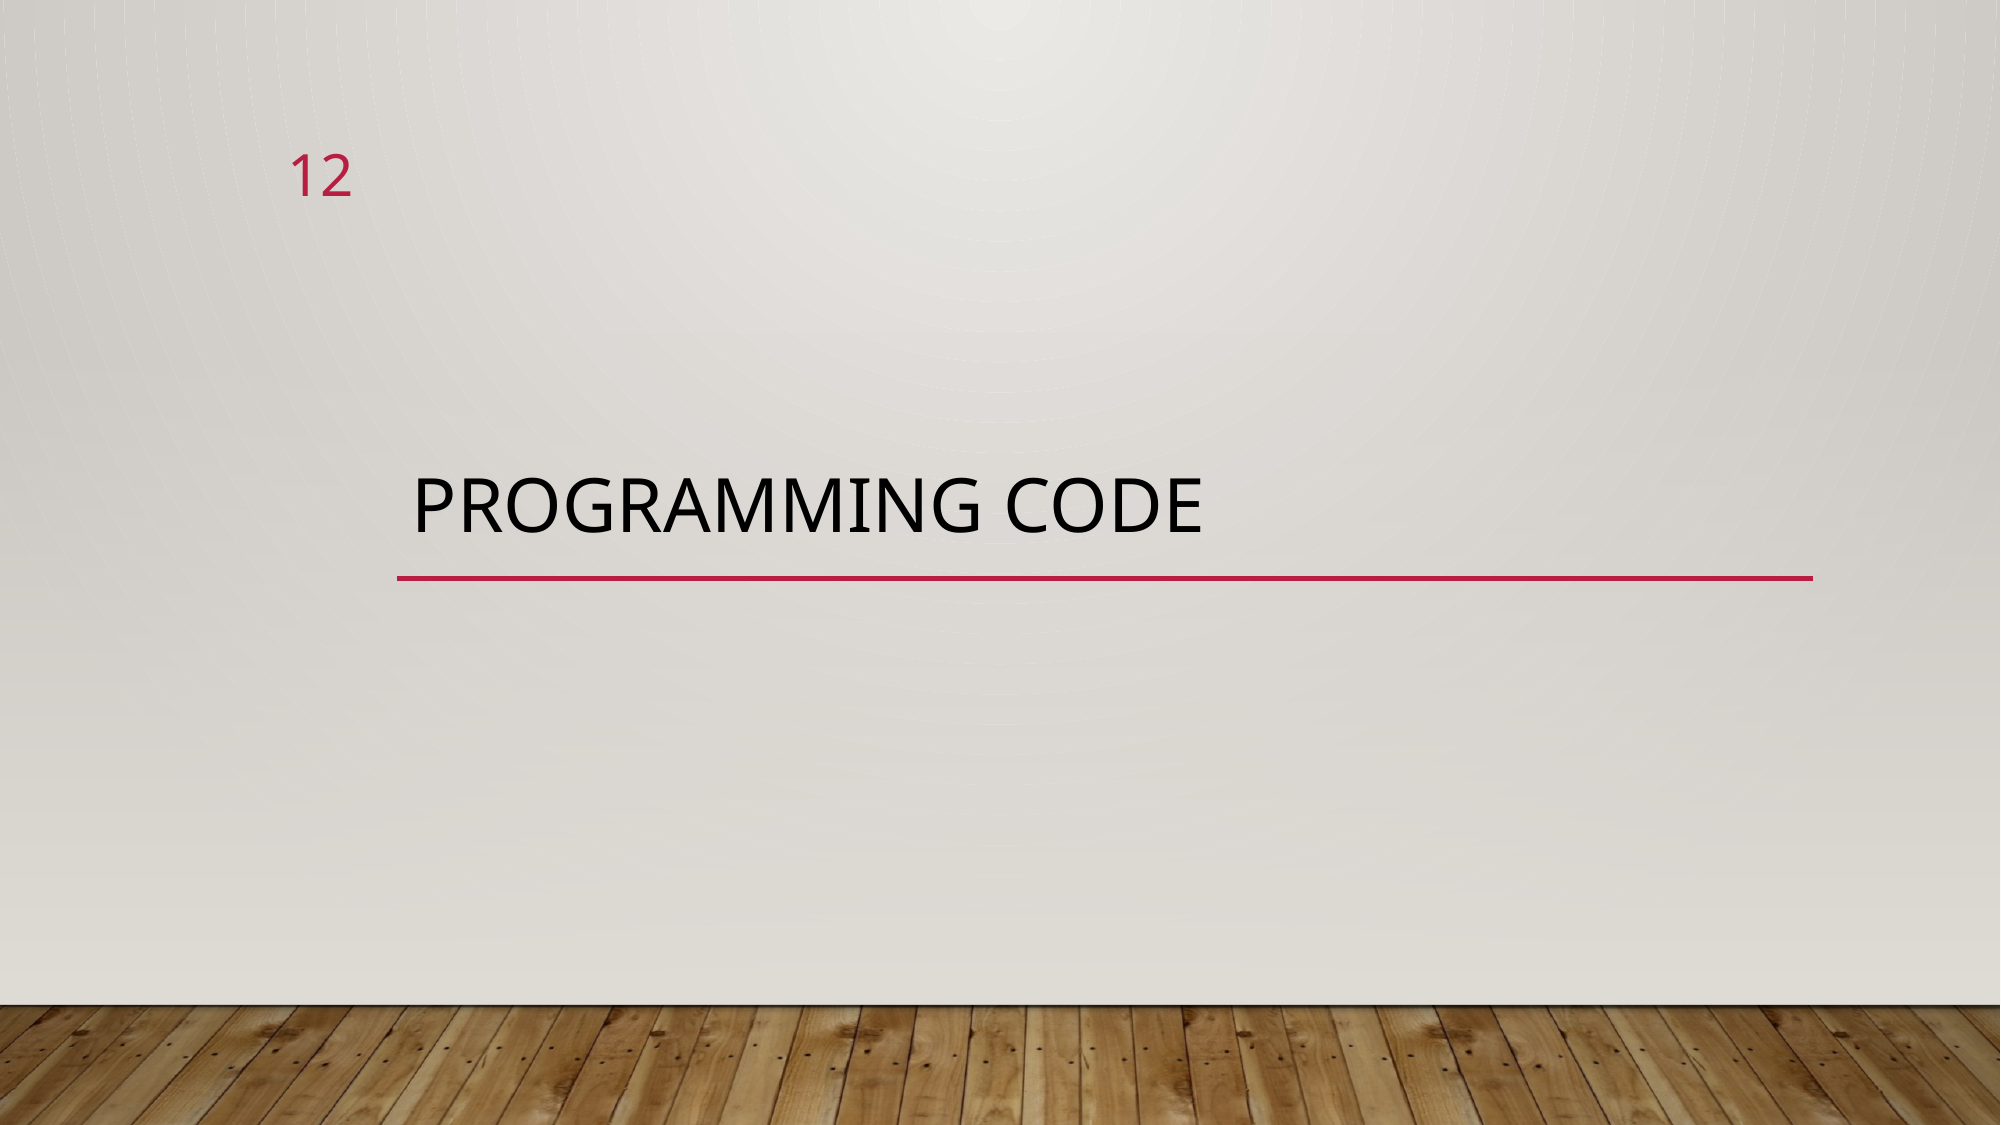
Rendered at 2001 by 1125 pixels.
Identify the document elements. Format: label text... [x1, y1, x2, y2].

picture [0, 1005, 2000, 1125]
slide_number 12 [235, 131, 369, 214]
title Programming code [396, 131, 1814, 549]
